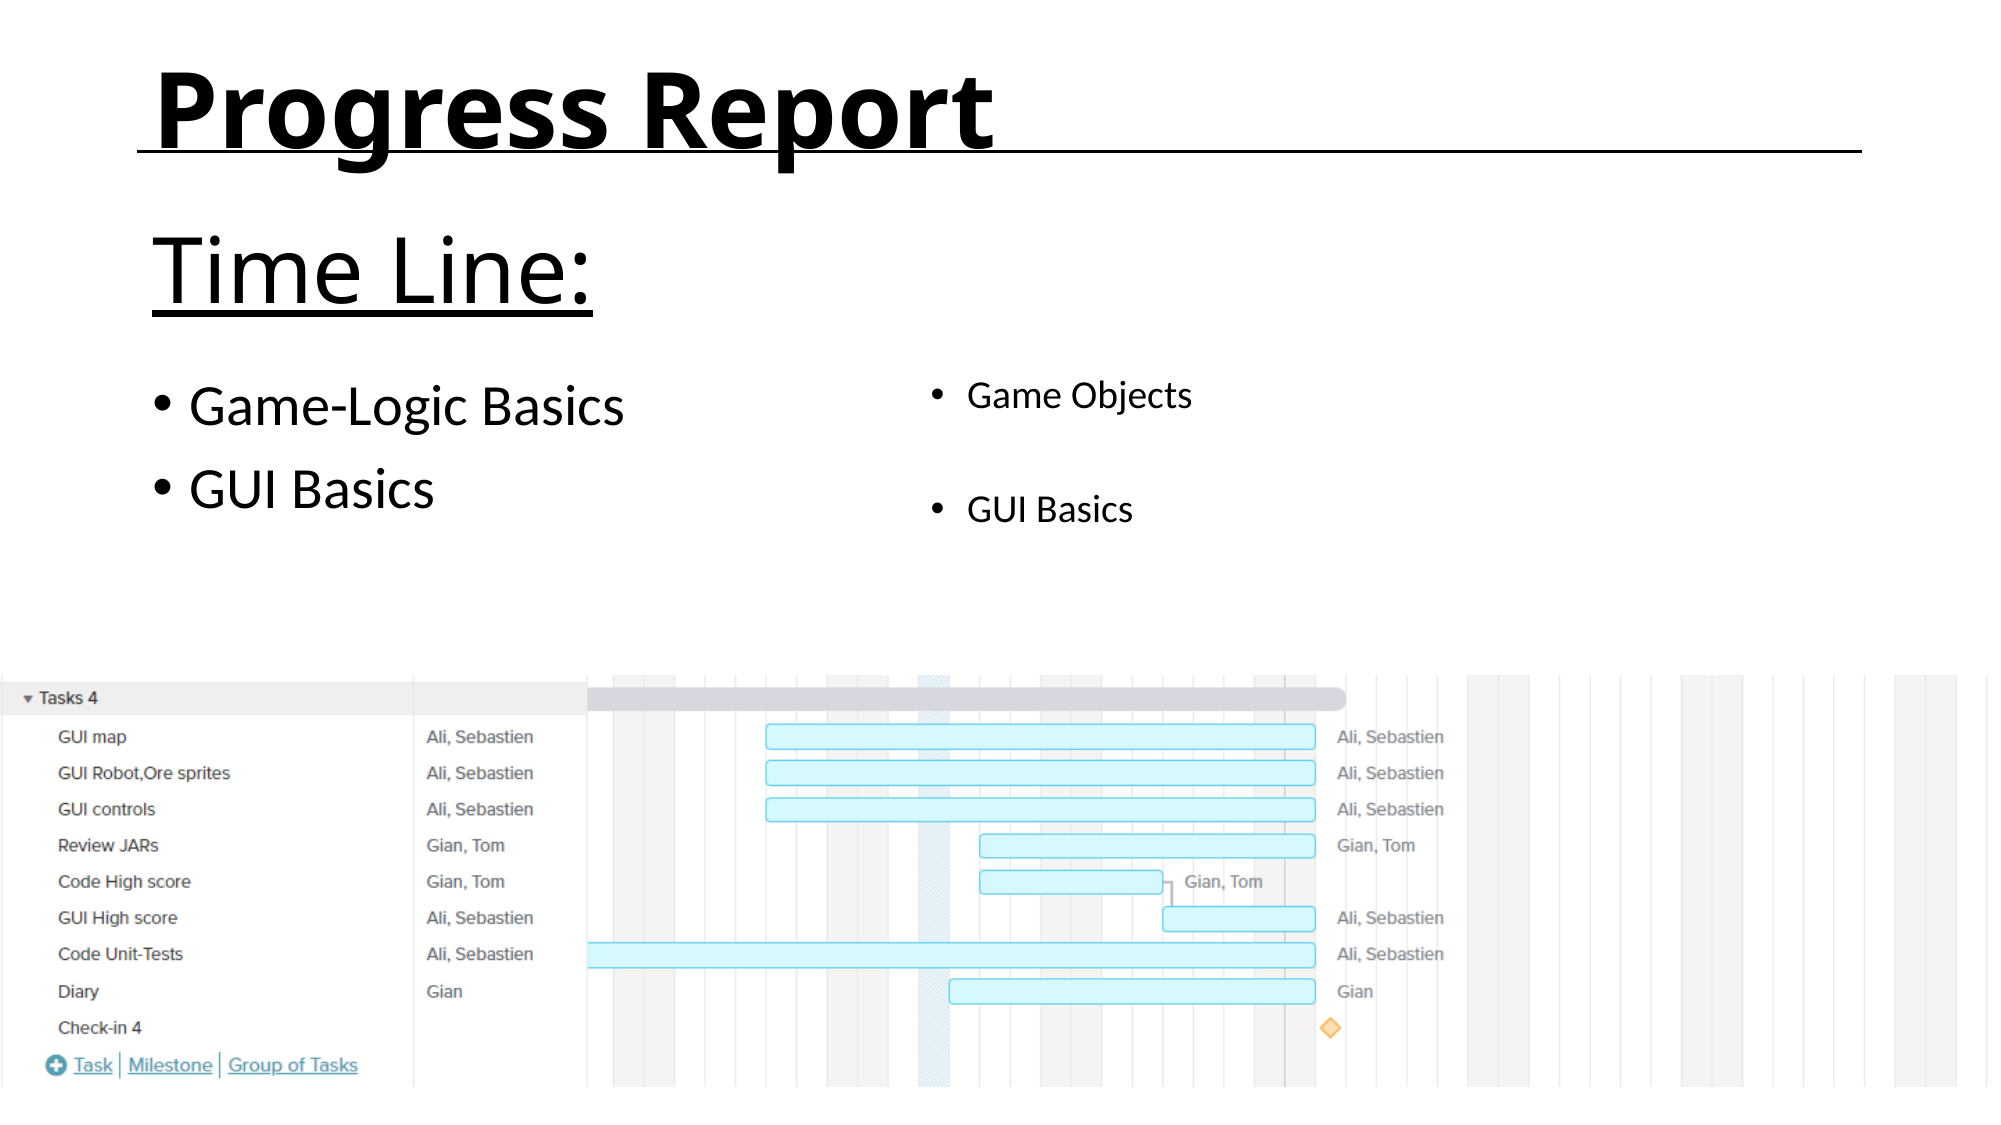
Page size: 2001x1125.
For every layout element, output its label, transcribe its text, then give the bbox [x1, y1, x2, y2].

picture [0, 675, 2000, 1087]
text_box Progress Report [137, 50, 1638, 151]
text_box Game Objects GUI Basics [915, 367, 1527, 541]
title Time Line: [137, 214, 1863, 333]
list Game-Logic Basics GUI Basics [137, 367, 749, 541]
text_box Progress Report [137, 152, 1638, 180]
